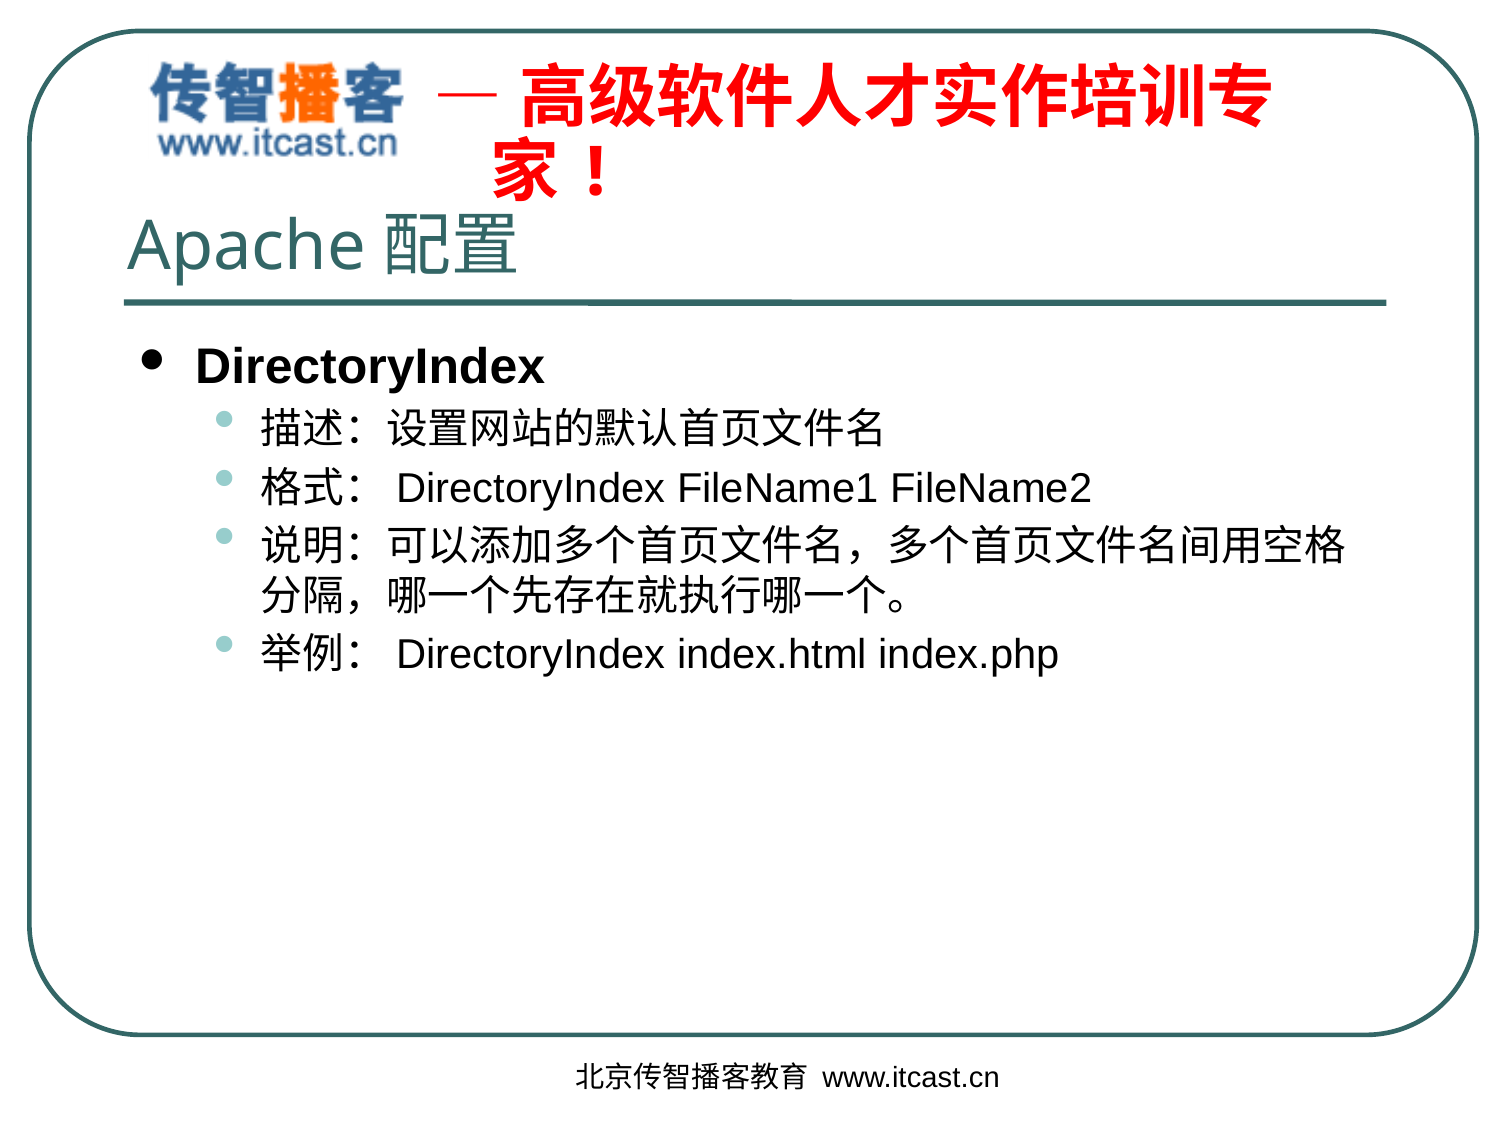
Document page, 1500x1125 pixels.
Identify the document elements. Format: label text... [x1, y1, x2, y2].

list DirectoryIndex 描述：设置网站的默认首页文件名 格式：DirectoryIndex FileName1 FileName2 说明：可以添加多个首页文件名，多个首页文件名间用空格分隔，哪一个先存在就执行哪一个。 举例：DirectoryIndex index.html index.php [123, 326, 1387, 999]
title Apache配置 [111, 54, 1375, 292]
